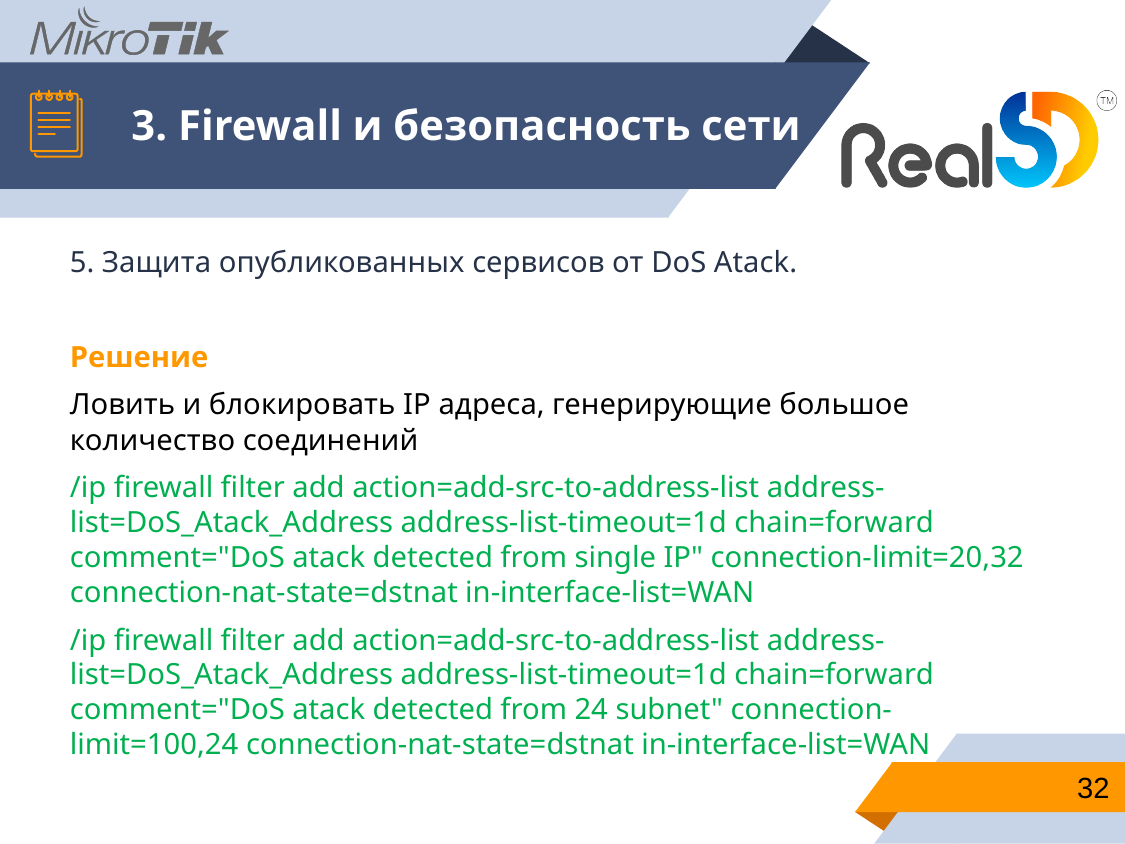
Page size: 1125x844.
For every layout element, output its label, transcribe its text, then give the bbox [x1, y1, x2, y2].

list [30, 704, 879, 841]
slide_number 32 [1062, 760, 1125, 813]
title 3. Firewall и безопасность сети [116, 60, 979, 187]
picture [840, 90, 1117, 188]
picture [30, 5, 229, 55]
list 5. Защита опубликованных сервисов от DoS Atack. Решение Ловить и блокировать IP адреса, генерирующие большое количество соединений /ip firewall filter add action=add-src-to-address-list address-list=DoS_Atack_Address address-list-timeout=1d chain=forward comment="DoS atack detected from single IP" connection-limit=20,32 connection-nat-state=dstnat in-interface-list=WAN /ip firewall filter add action=add-src-to-address-list address-list=DoS_Atack_Address address-list-timeout=1d chain=forward comment="DoS atack detected from 24 subnet" connection-limit=100,24 connection-nat-state=dstnat in-interface-list=WAN [54, 228, 1063, 724]
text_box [30, 90, 82, 157]
